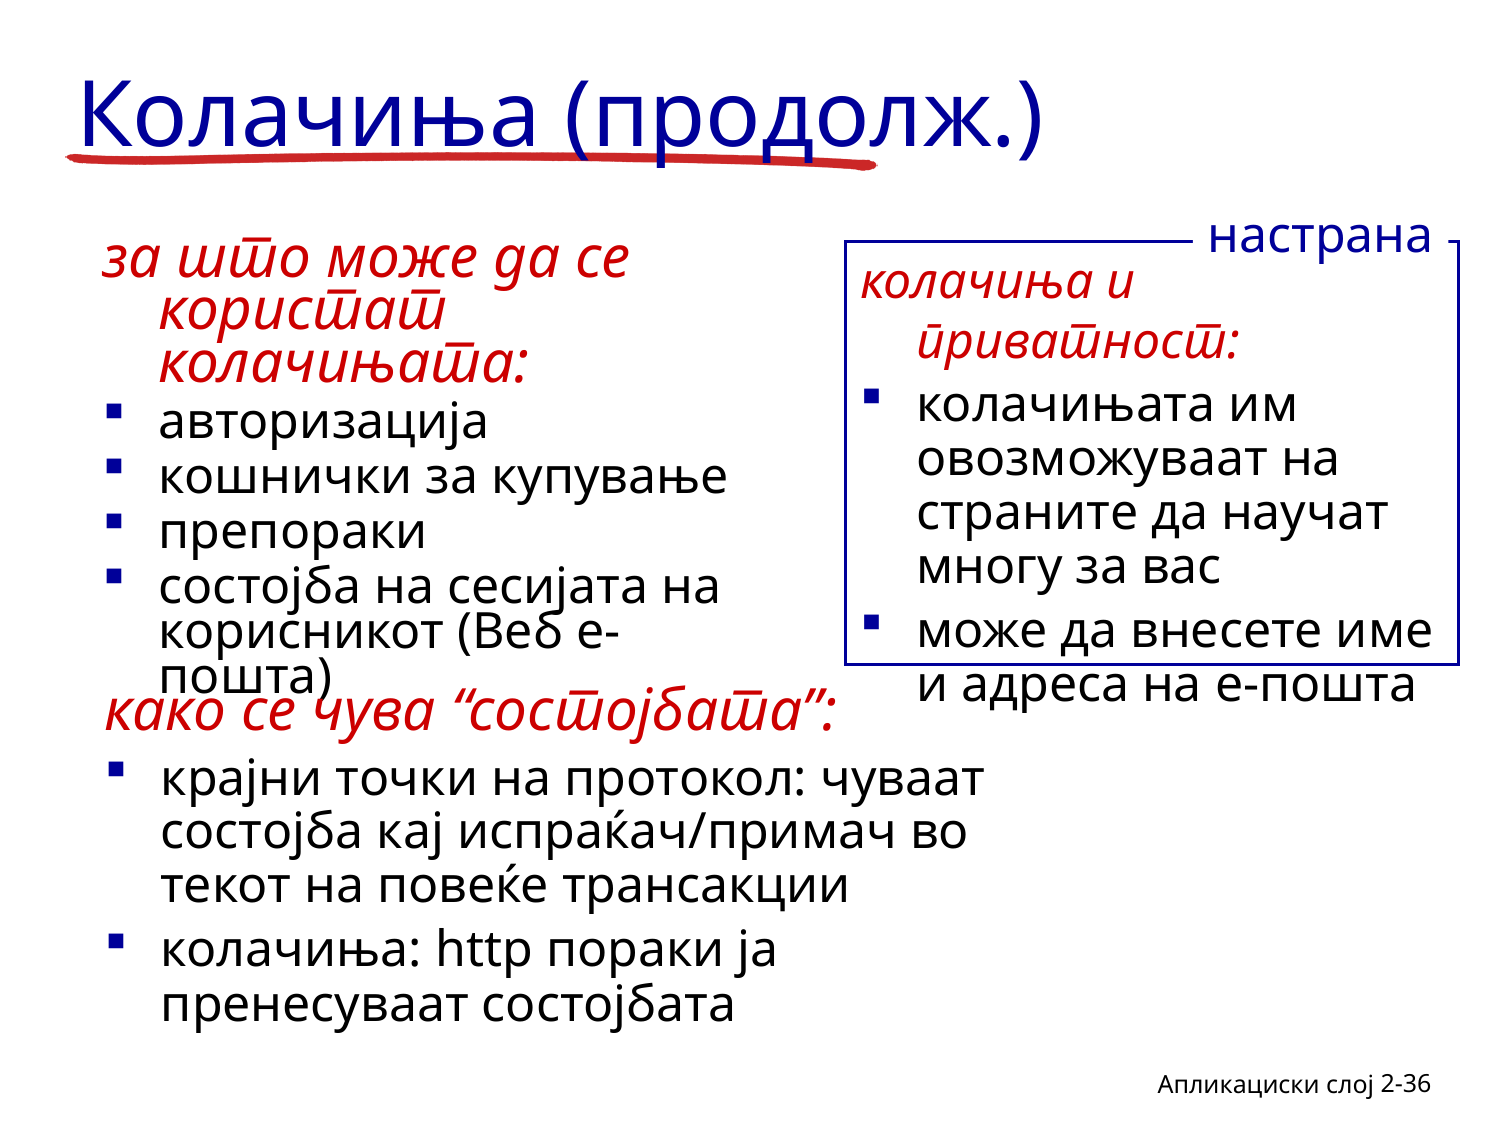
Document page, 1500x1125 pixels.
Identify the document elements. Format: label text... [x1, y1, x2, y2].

text_box колачиња и приватност: колачињата им овозможуваат на страните да научат многу за вас може да внесете име и адреса на е-пошта [845, 241, 1459, 665]
text_box како се чува “состојбата”: крајни точки на протокол: чуваат состојба кај испраќач/примач во текот на повеќе трансакции колачиња: http пораки ја пренесуваат состојбата [89, 664, 1026, 1098]
footer Апликациски слој [914, 1060, 1391, 1109]
picture [61, 147, 887, 177]
title Колачиња (продолж.) [61, 34, 1337, 186]
slide_number 2-36 [1365, 1059, 1477, 1106]
text_box настрана [1192, 194, 1449, 270]
list за што може да се користат колачињата: авторизација кошнички за купување препораки состојба на сесијата на корисникот (Веб е-пошта) [87, 227, 750, 662]
